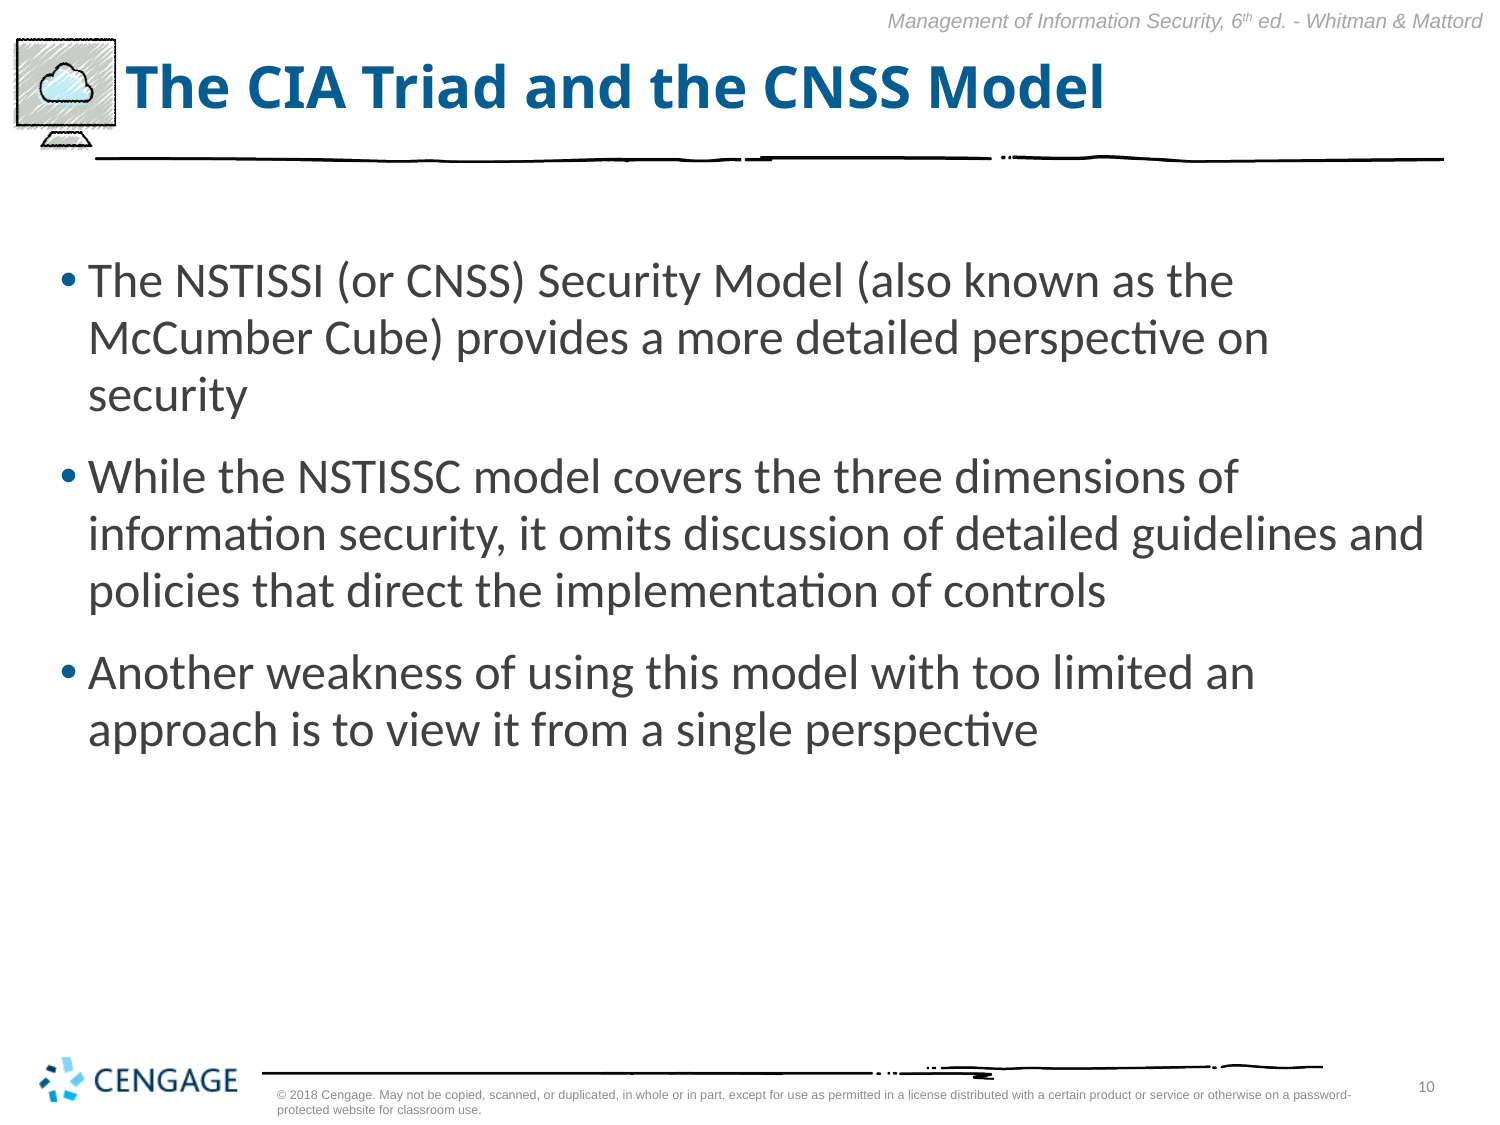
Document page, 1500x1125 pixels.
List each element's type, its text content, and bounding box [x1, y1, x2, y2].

picture [19, 1043, 250, 1115]
title The CIA Triad and the CNSS Model [125, 60, 1442, 121]
picture [95, 155, 1444, 163]
list The NSTISSI (or CNSS) Security Model (also known as the McCumber Cube) provides a more detailed perspective on security While the NSTISSC model covers the three dimensions of information security, it omits discussion of detailed guidelines and policies that direct the implementation of controls Another weakness of using this model with too limited an approach is to view it from a single perspective [59, 252, 1441, 1038]
picture [262, 1064, 1323, 1080]
picture [13, 36, 117, 151]
